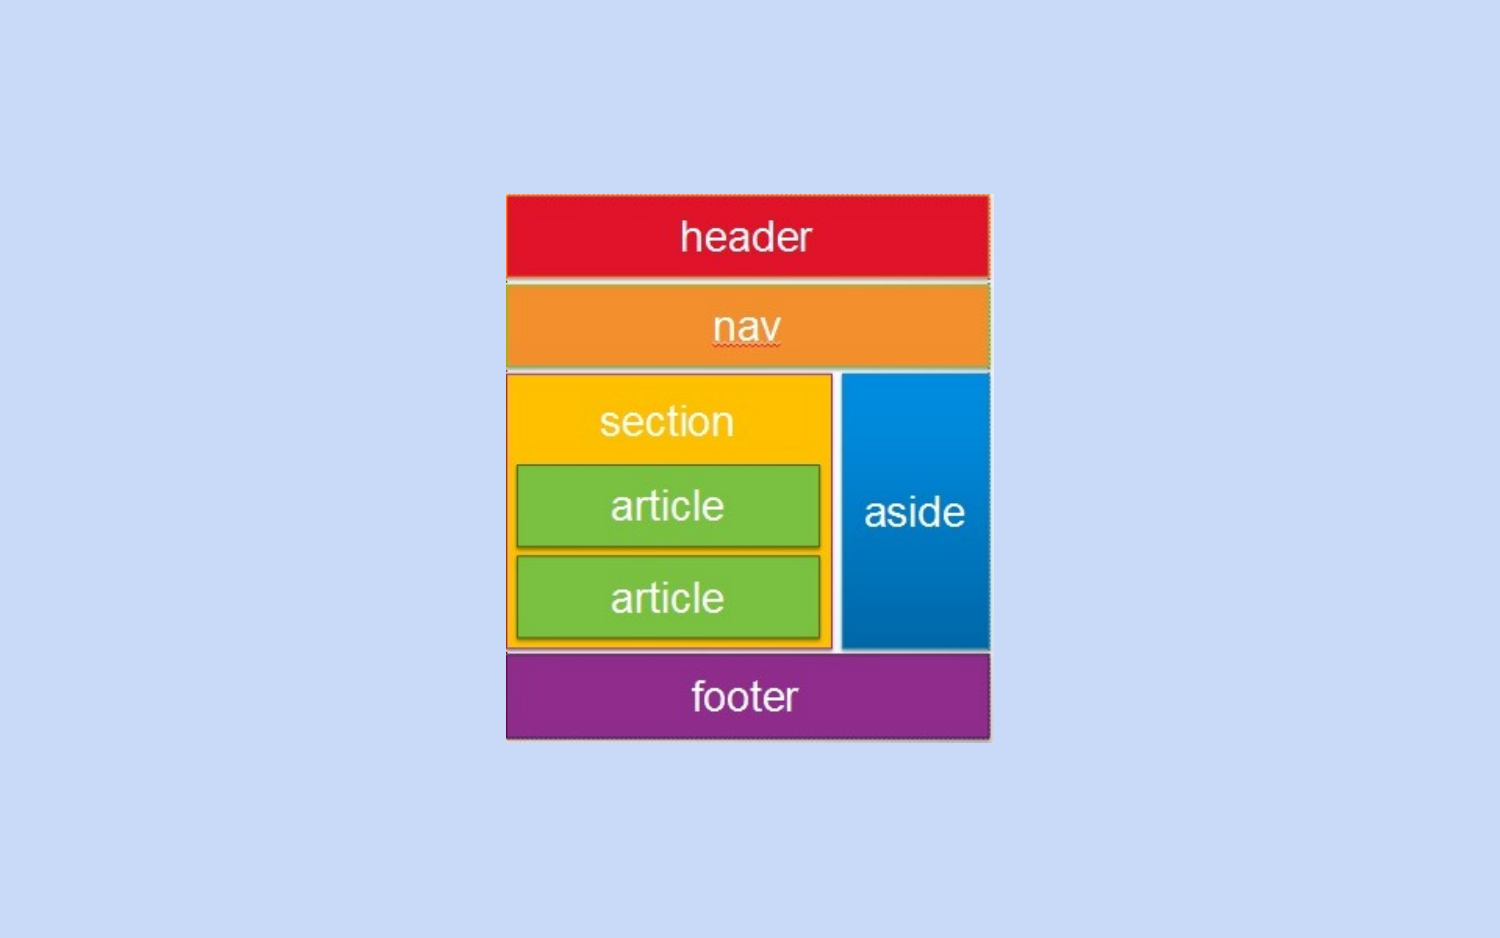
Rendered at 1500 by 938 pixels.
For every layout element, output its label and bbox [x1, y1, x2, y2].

picture [505, 194, 994, 744]
